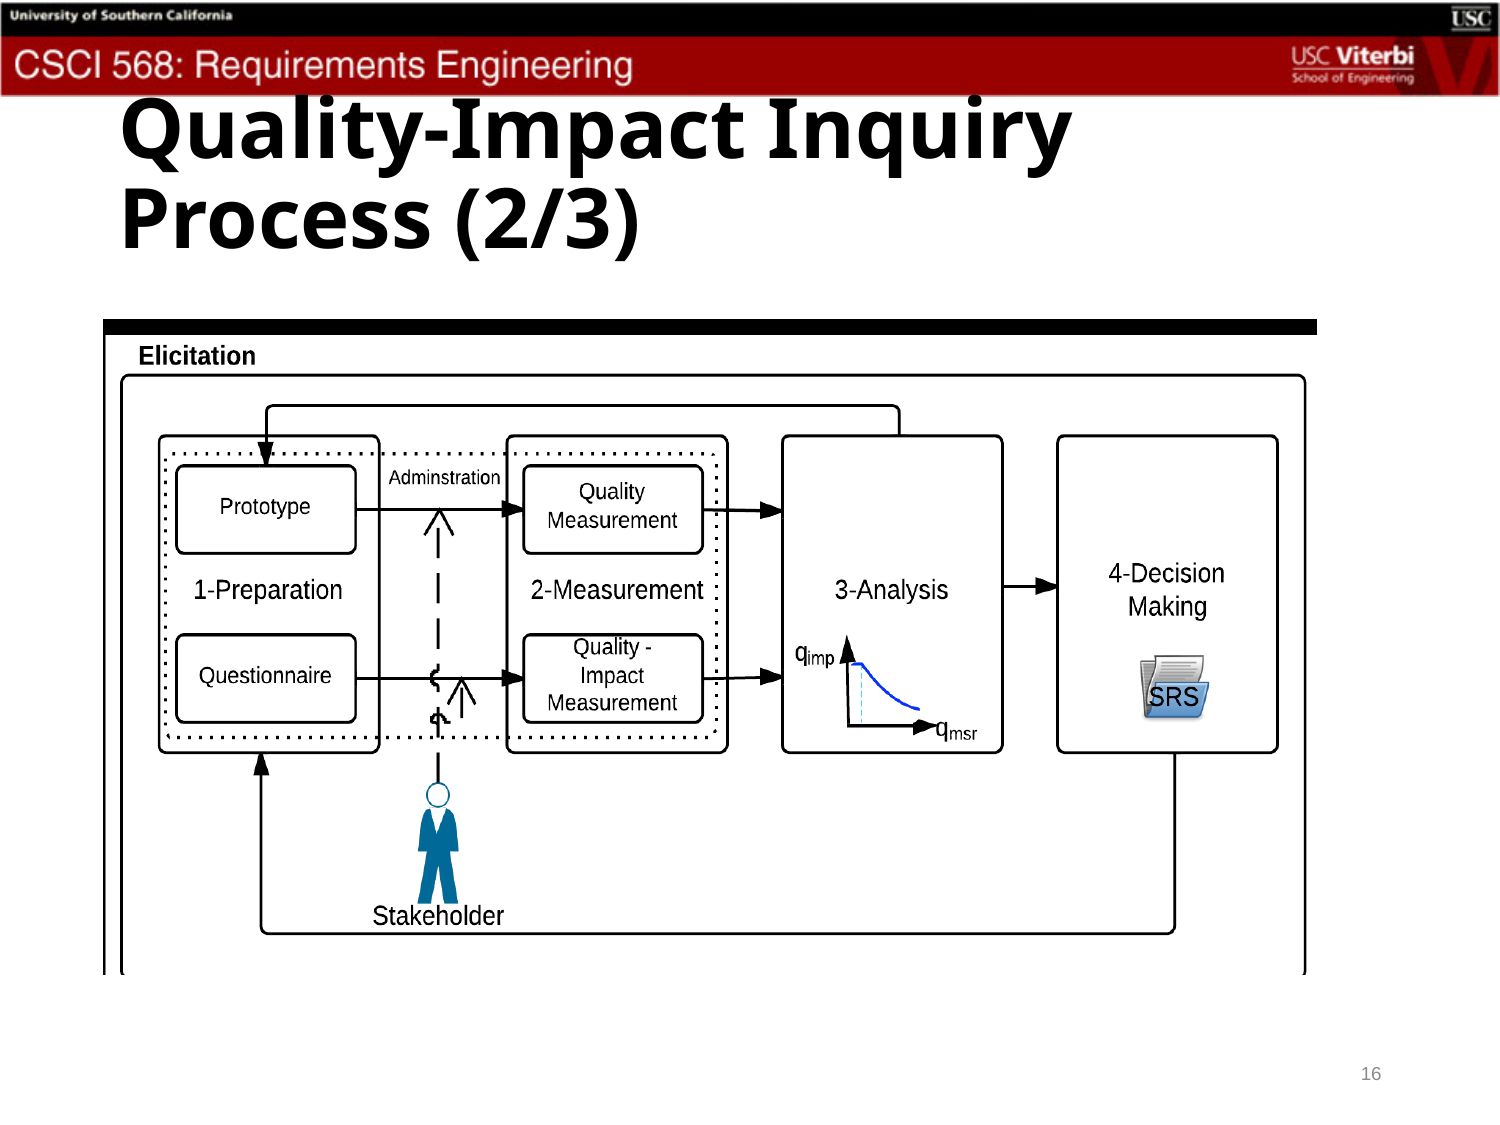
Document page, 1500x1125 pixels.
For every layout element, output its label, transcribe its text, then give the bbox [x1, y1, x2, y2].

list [103, 319, 1317, 975]
title Quality-Impact Inquiry Process (2/3) [103, 115, 1397, 238]
picture [0, 2, 1500, 97]
slide_number 16 [1059, 1042, 1397, 1103]
